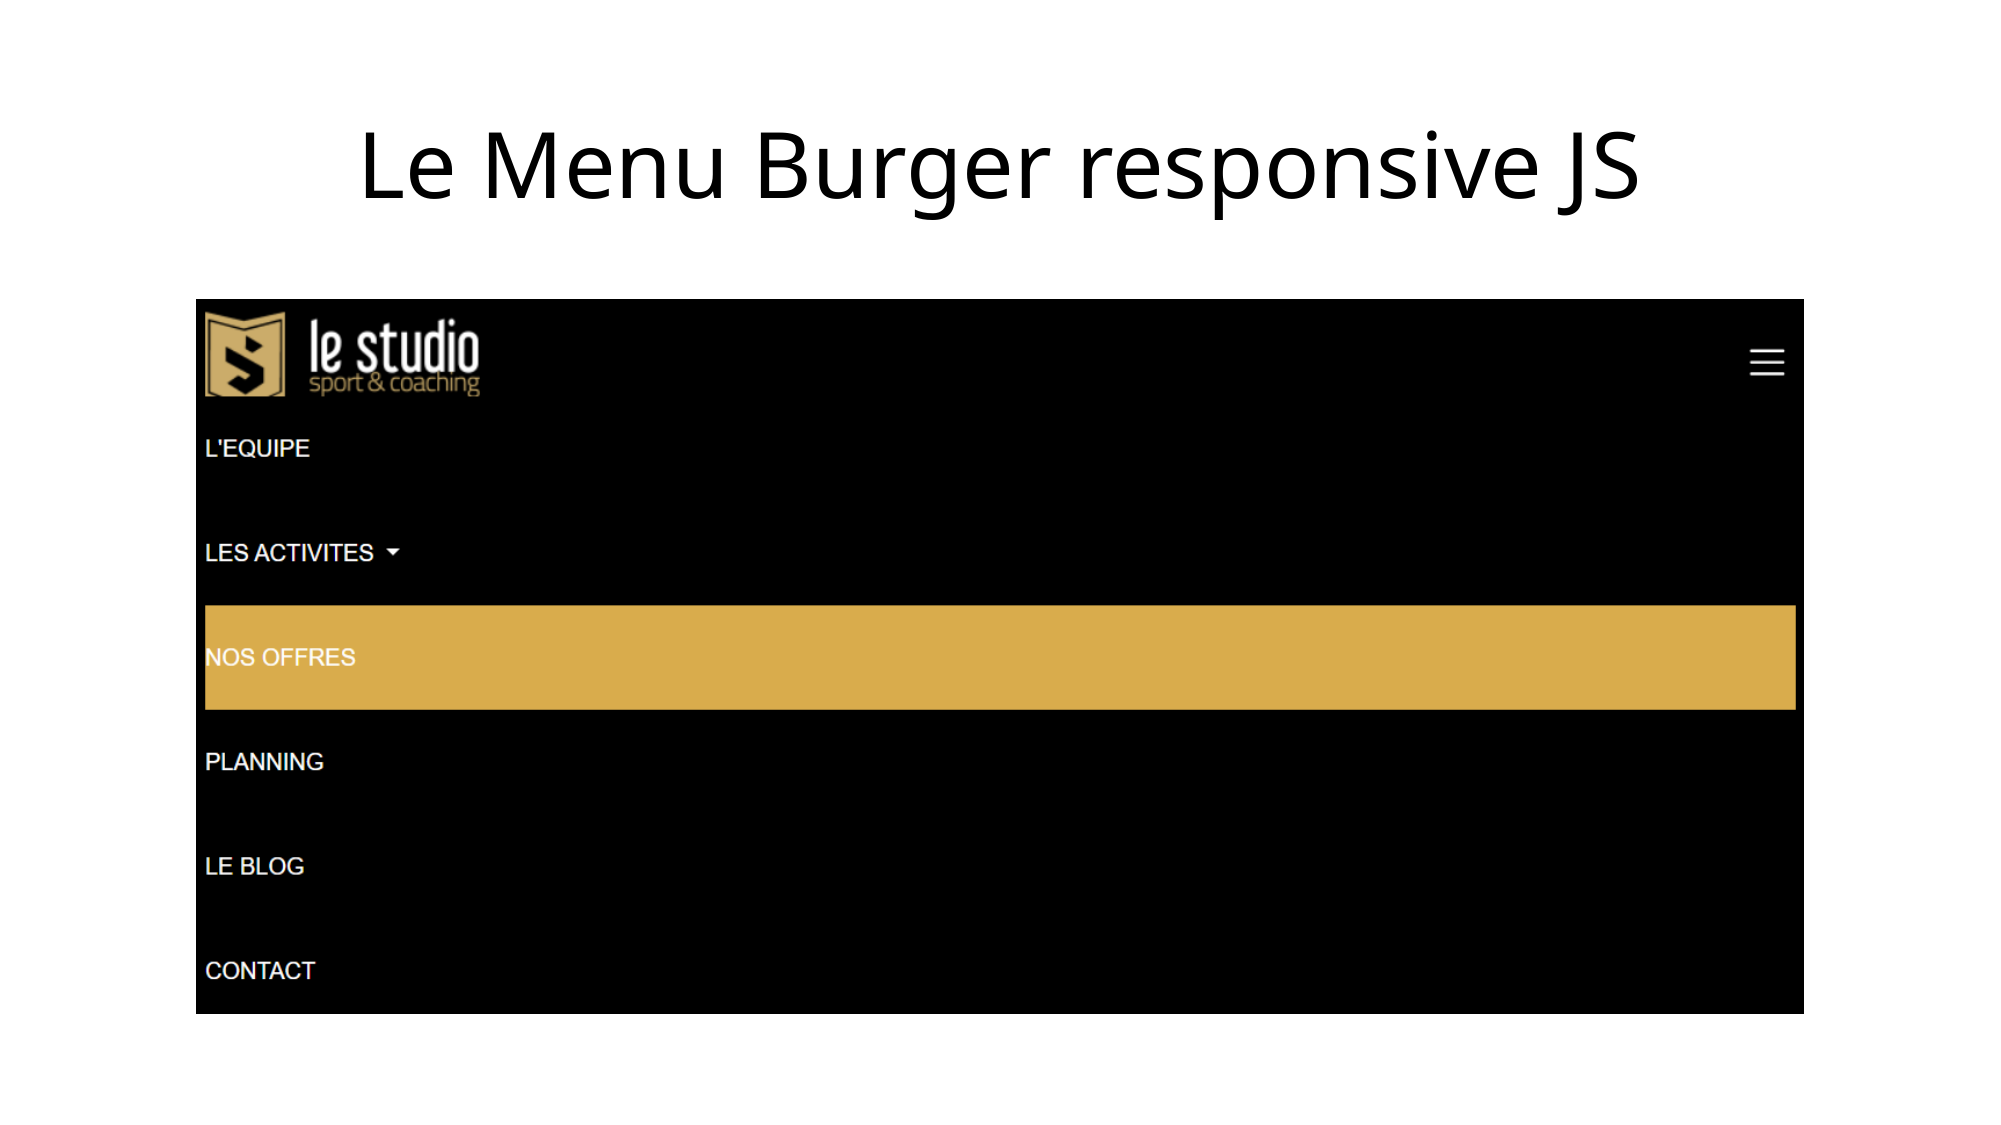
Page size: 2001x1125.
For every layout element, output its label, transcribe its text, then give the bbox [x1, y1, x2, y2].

title Le Menu Burger responsive JS [137, 59, 1863, 278]
picture [196, 299, 1804, 1014]
